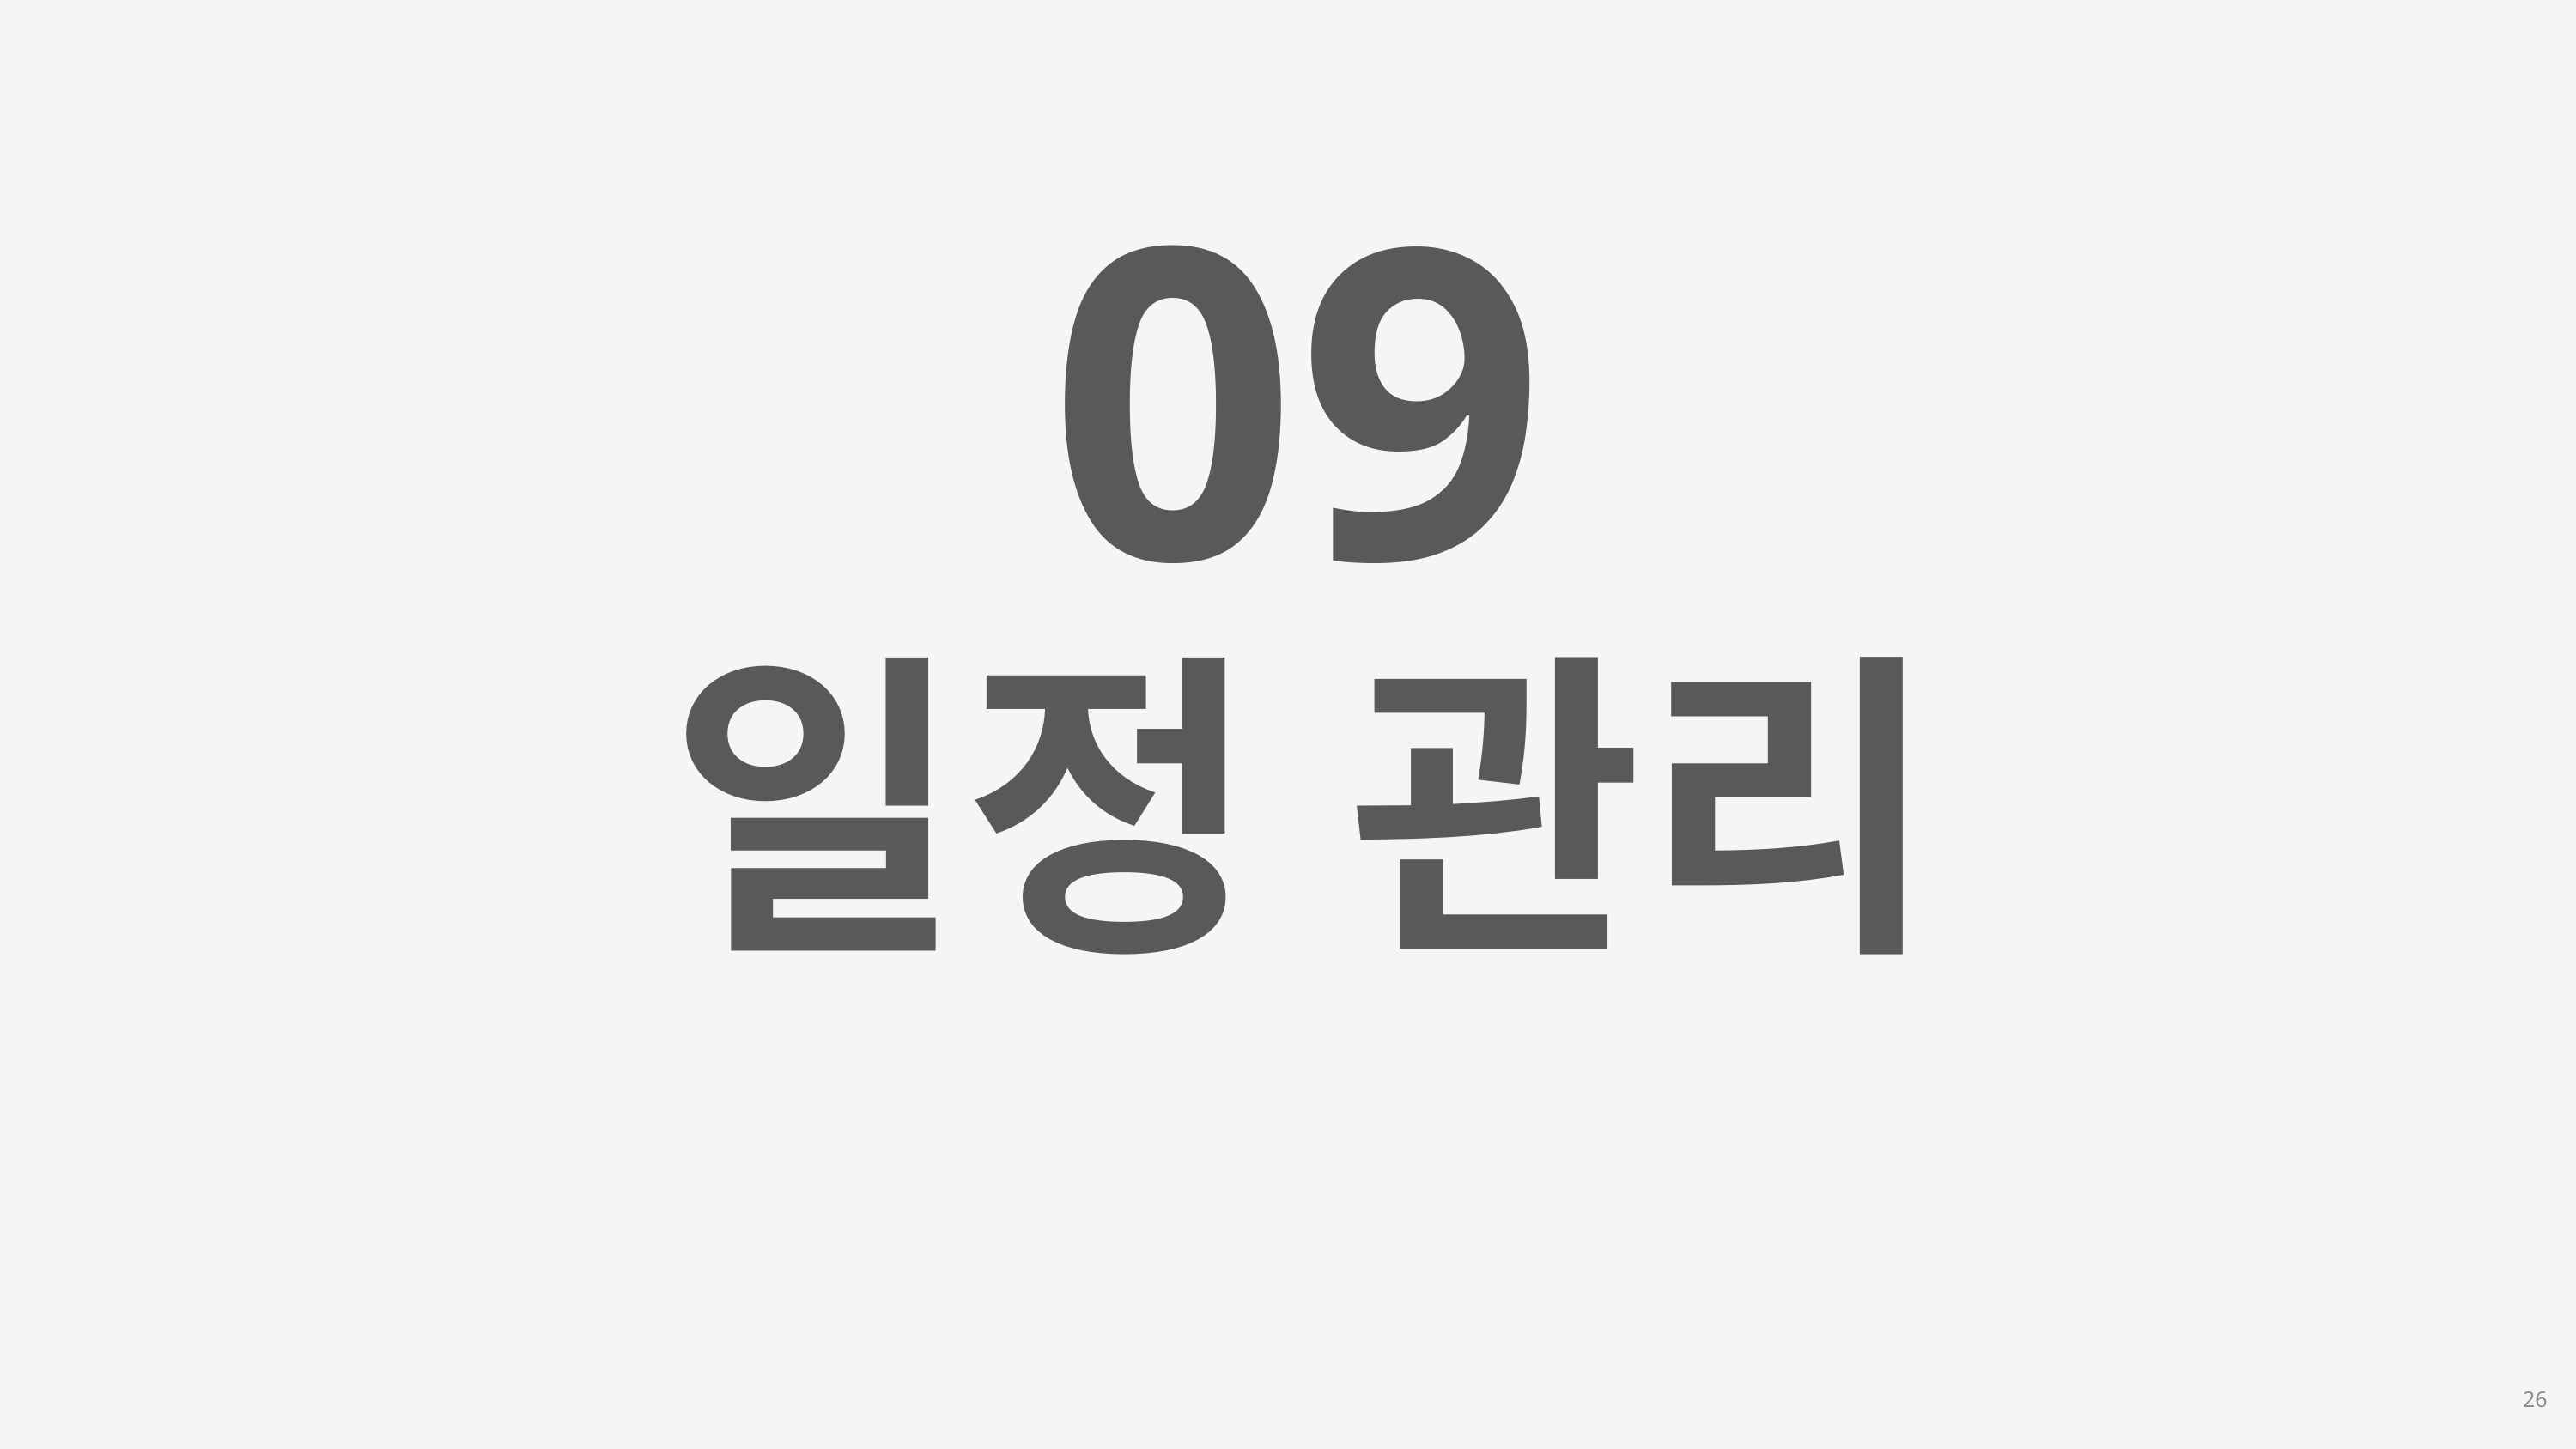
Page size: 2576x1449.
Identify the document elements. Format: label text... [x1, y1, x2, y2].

slide_number 26 [2259, 1374, 2561, 1426]
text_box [0, 119, 2576, 658]
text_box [0, 667, 2576, 1001]
